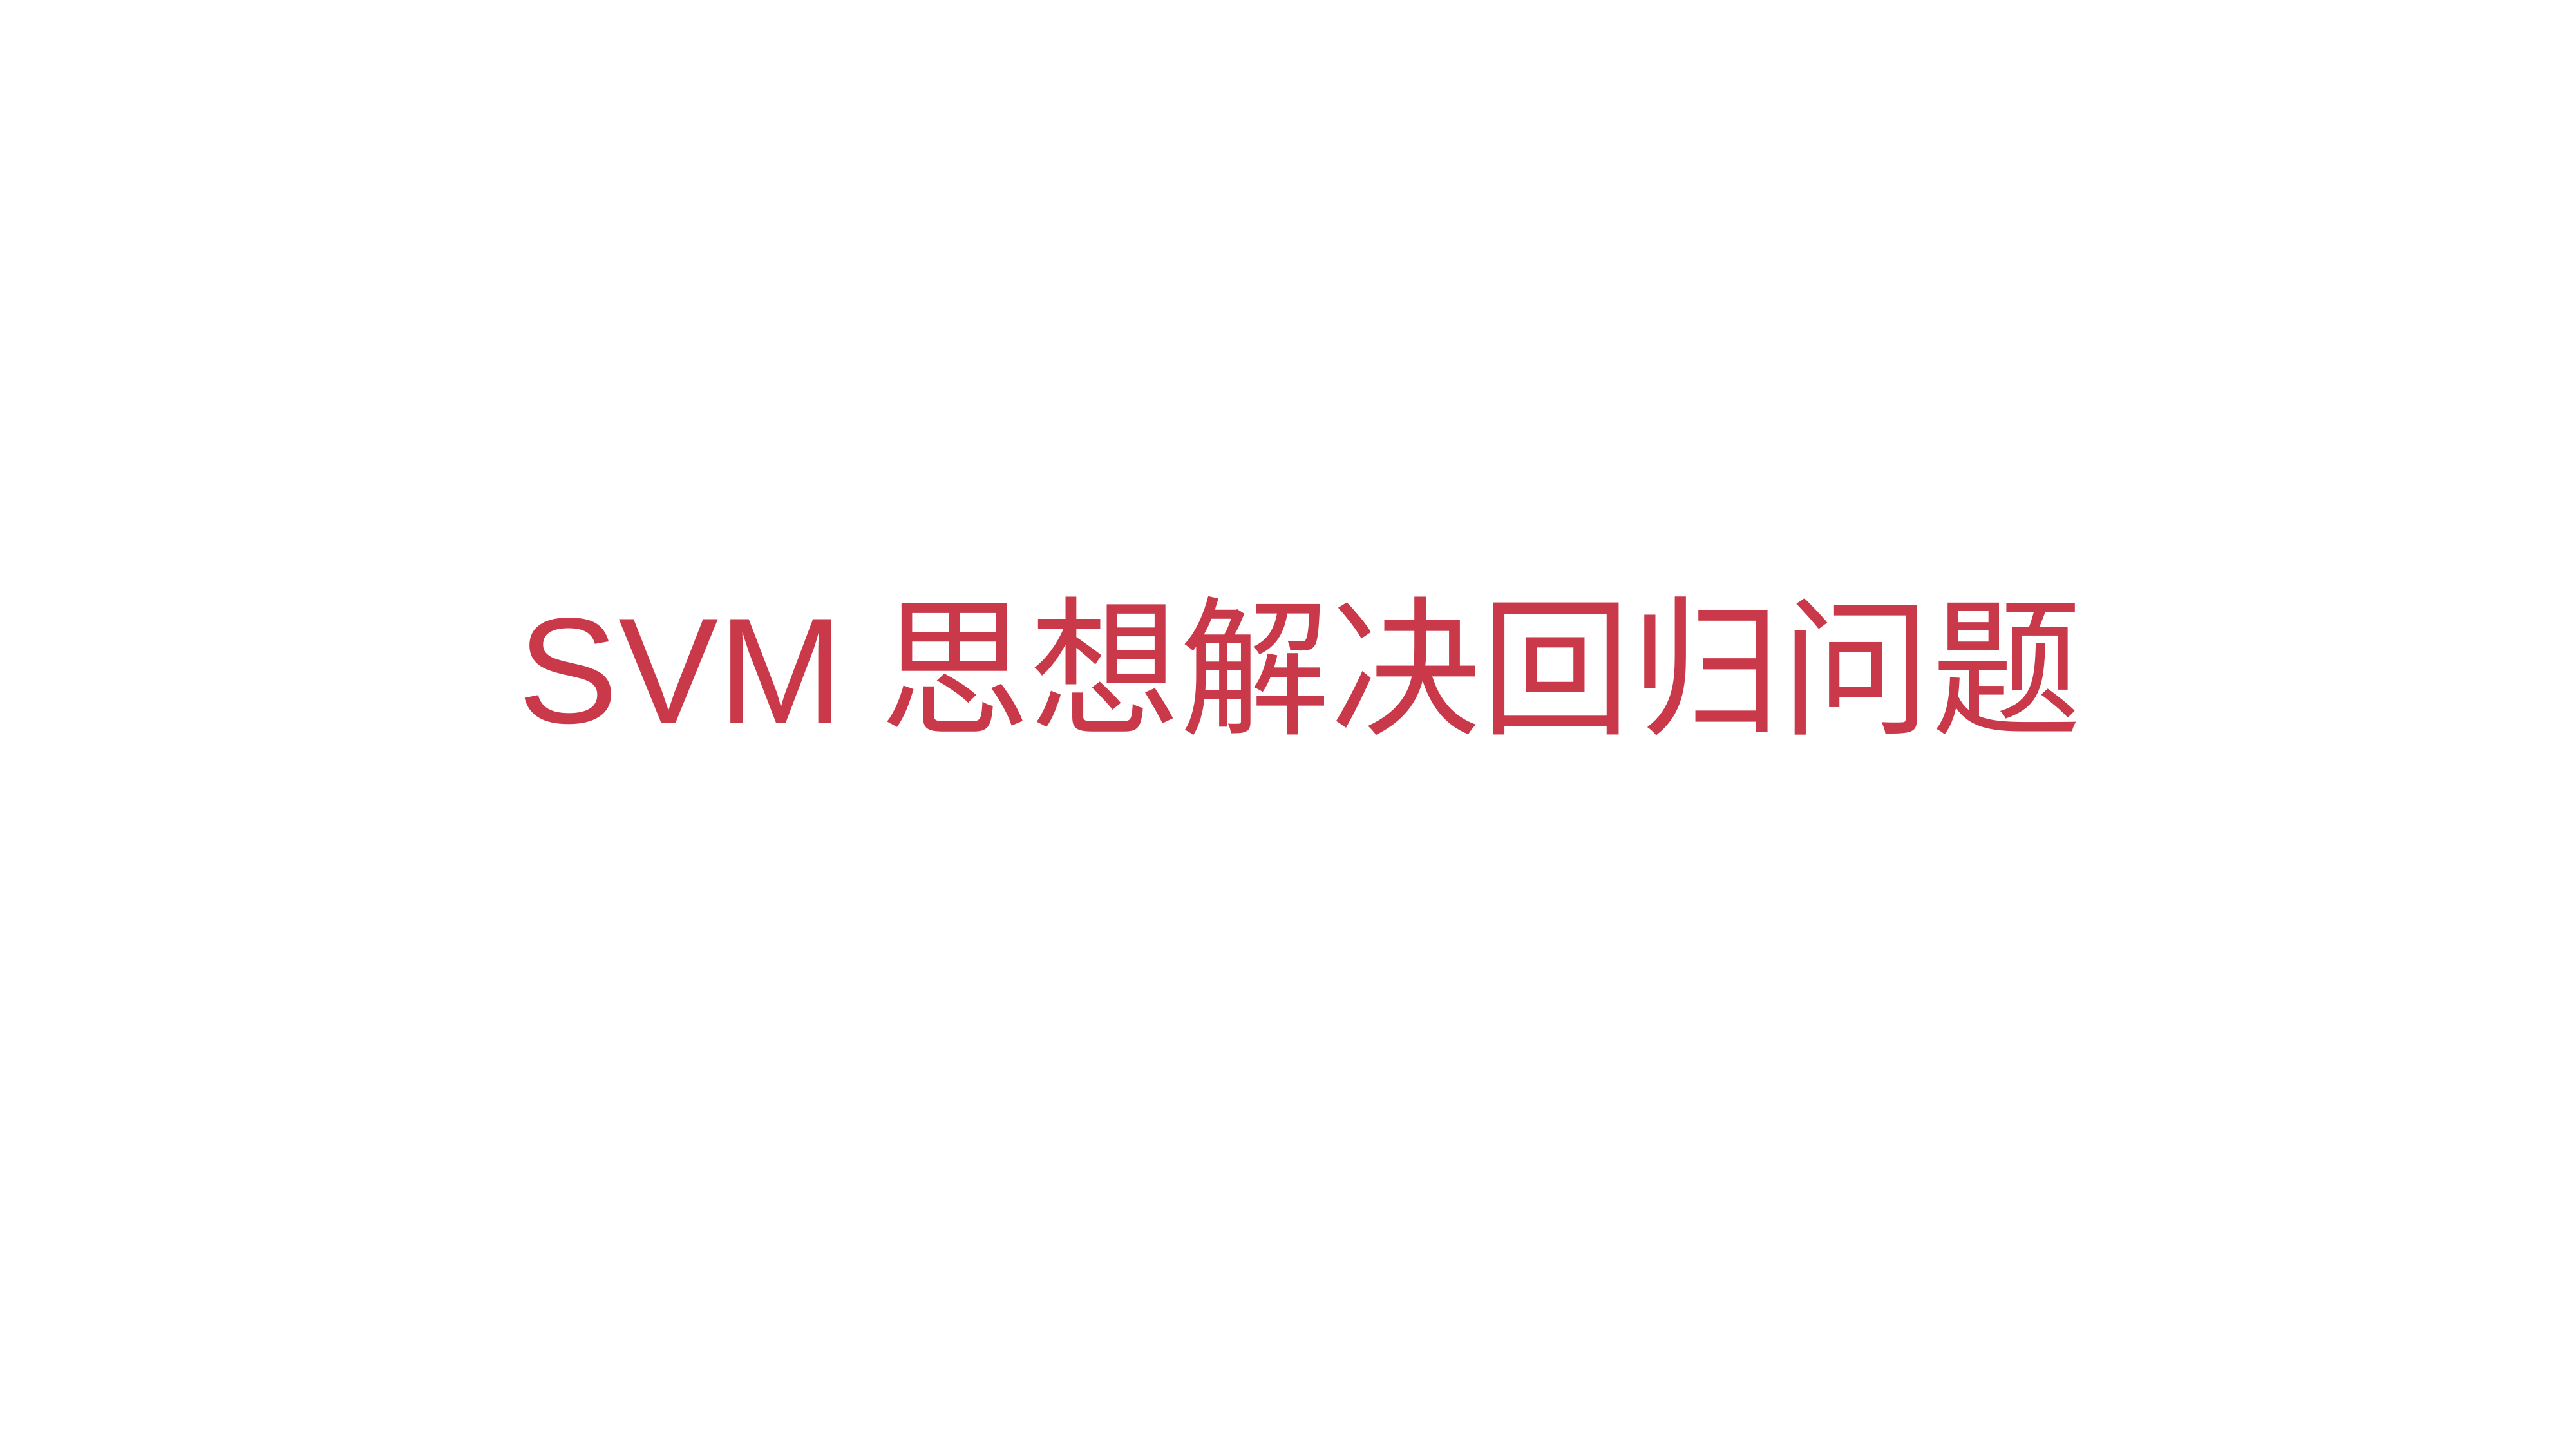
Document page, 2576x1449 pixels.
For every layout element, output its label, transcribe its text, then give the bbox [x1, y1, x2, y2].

title SVM思想解决回归问题 [187, 267, 2389, 759]
